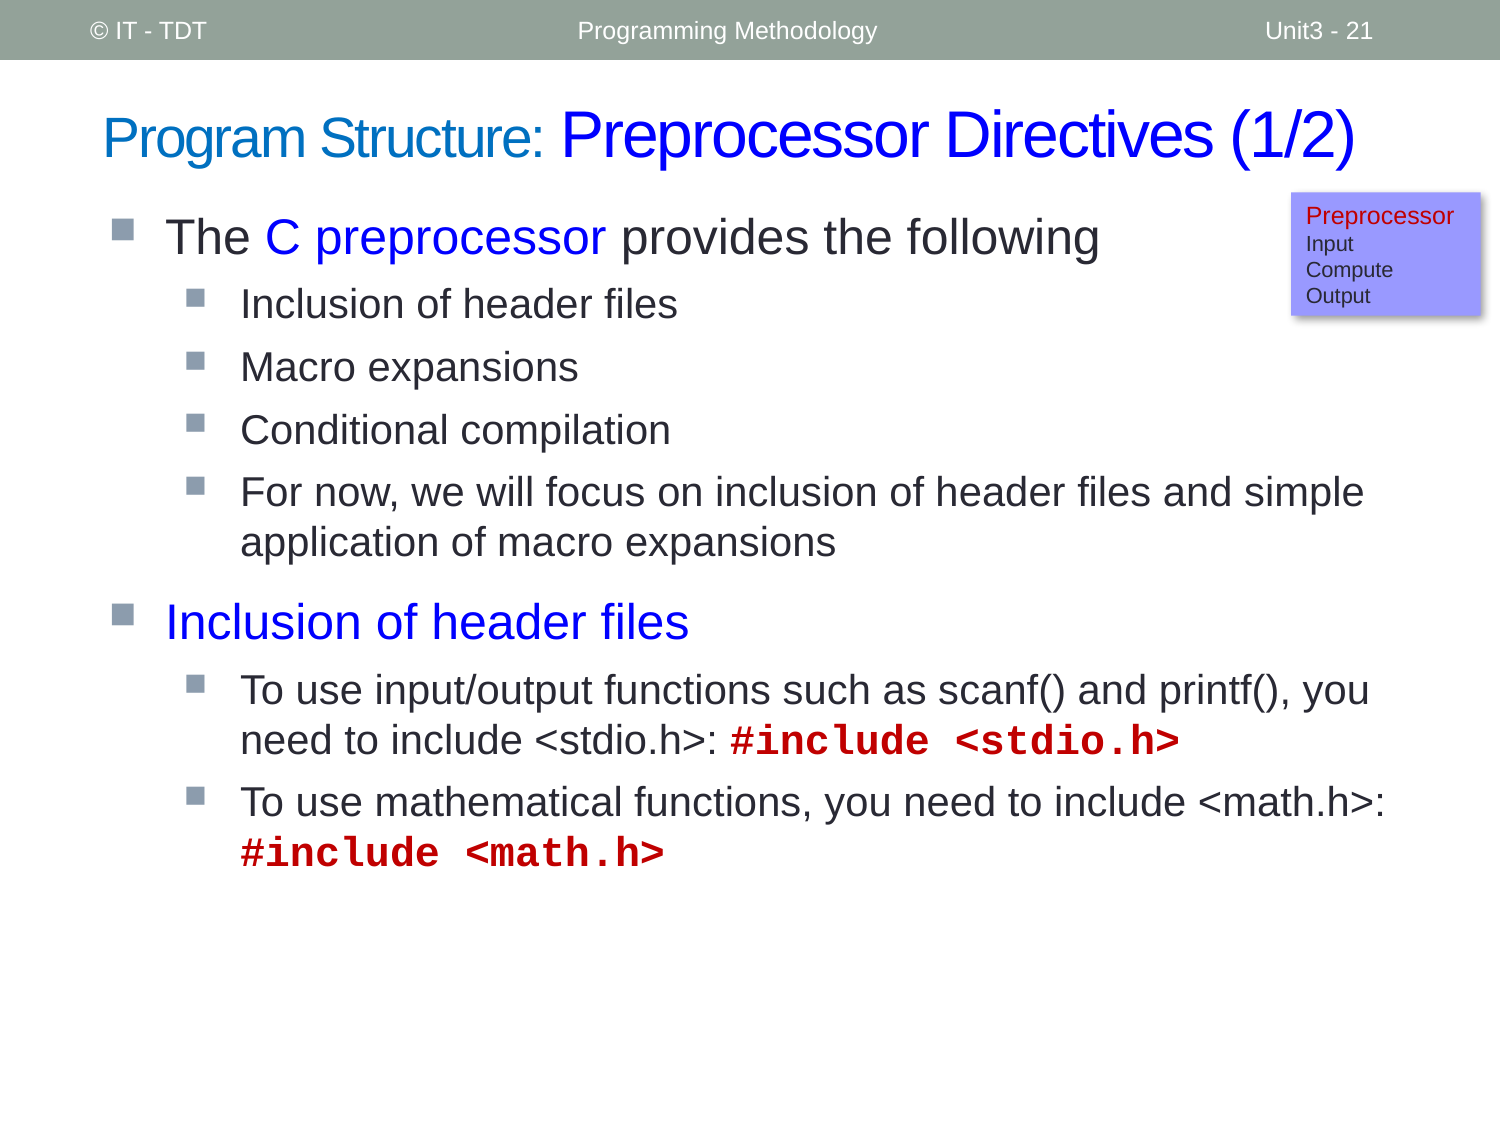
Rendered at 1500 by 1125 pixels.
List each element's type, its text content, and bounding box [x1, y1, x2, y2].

text_box Preprocessor Input Compute Output [1291, 192, 1481, 316]
slide_number Unit3 - 21 [1250, 3, 1425, 57]
text_box The C preprocessor provides the following Inclusion of header files Macro expansions Conditional compilation For now, we will focus on inclusion of header files and simple application of macro expansions Inclusion of header files To use input/output functions such as scanf() and printf(), you need to include <stdio.h>: #include <stdio.h> To use mathematical functions, you need to include <math.h>: #include <math.h> [94, 197, 1466, 980]
slide_number © IT - TDT [75, 3, 550, 57]
footer Programming Methodology [562, 3, 1238, 57]
title Program Structure: Preprocessor Directives (1/2) [87, 75, 1481, 188]
